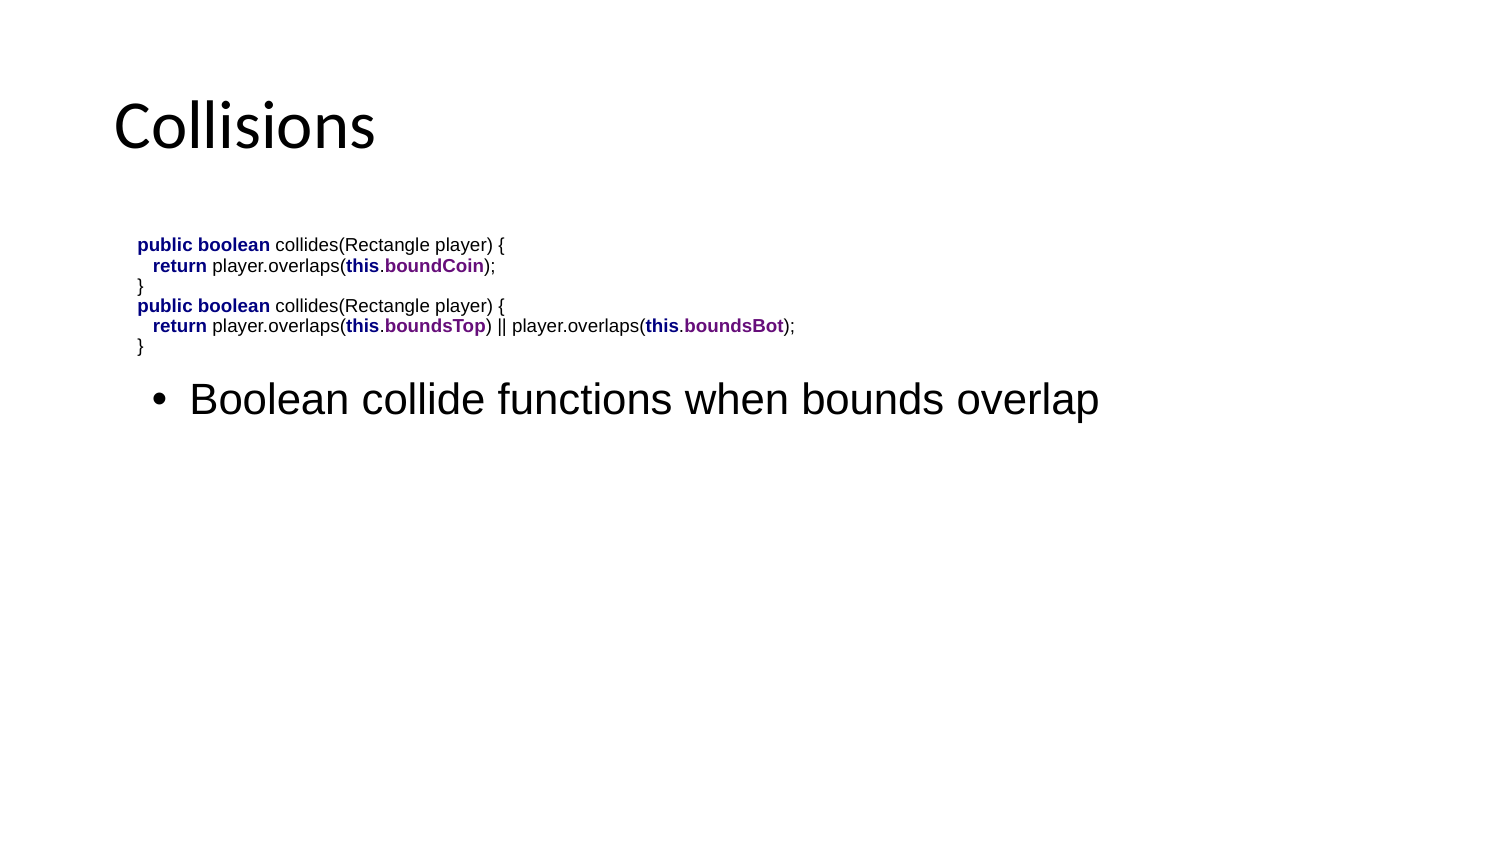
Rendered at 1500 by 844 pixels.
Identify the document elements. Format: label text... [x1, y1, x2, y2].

list public boolean collides(Rectangle player) { return player.overlaps(this.boundCoin); } public boolean collides(Rectangle player) { return player.overlaps(this.boundsTop) || player.overlaps(this.boundsBot); } Boolean collide functions when bounds overlap [103, 224, 1397, 760]
title Collisions [103, 44, 1397, 208]
